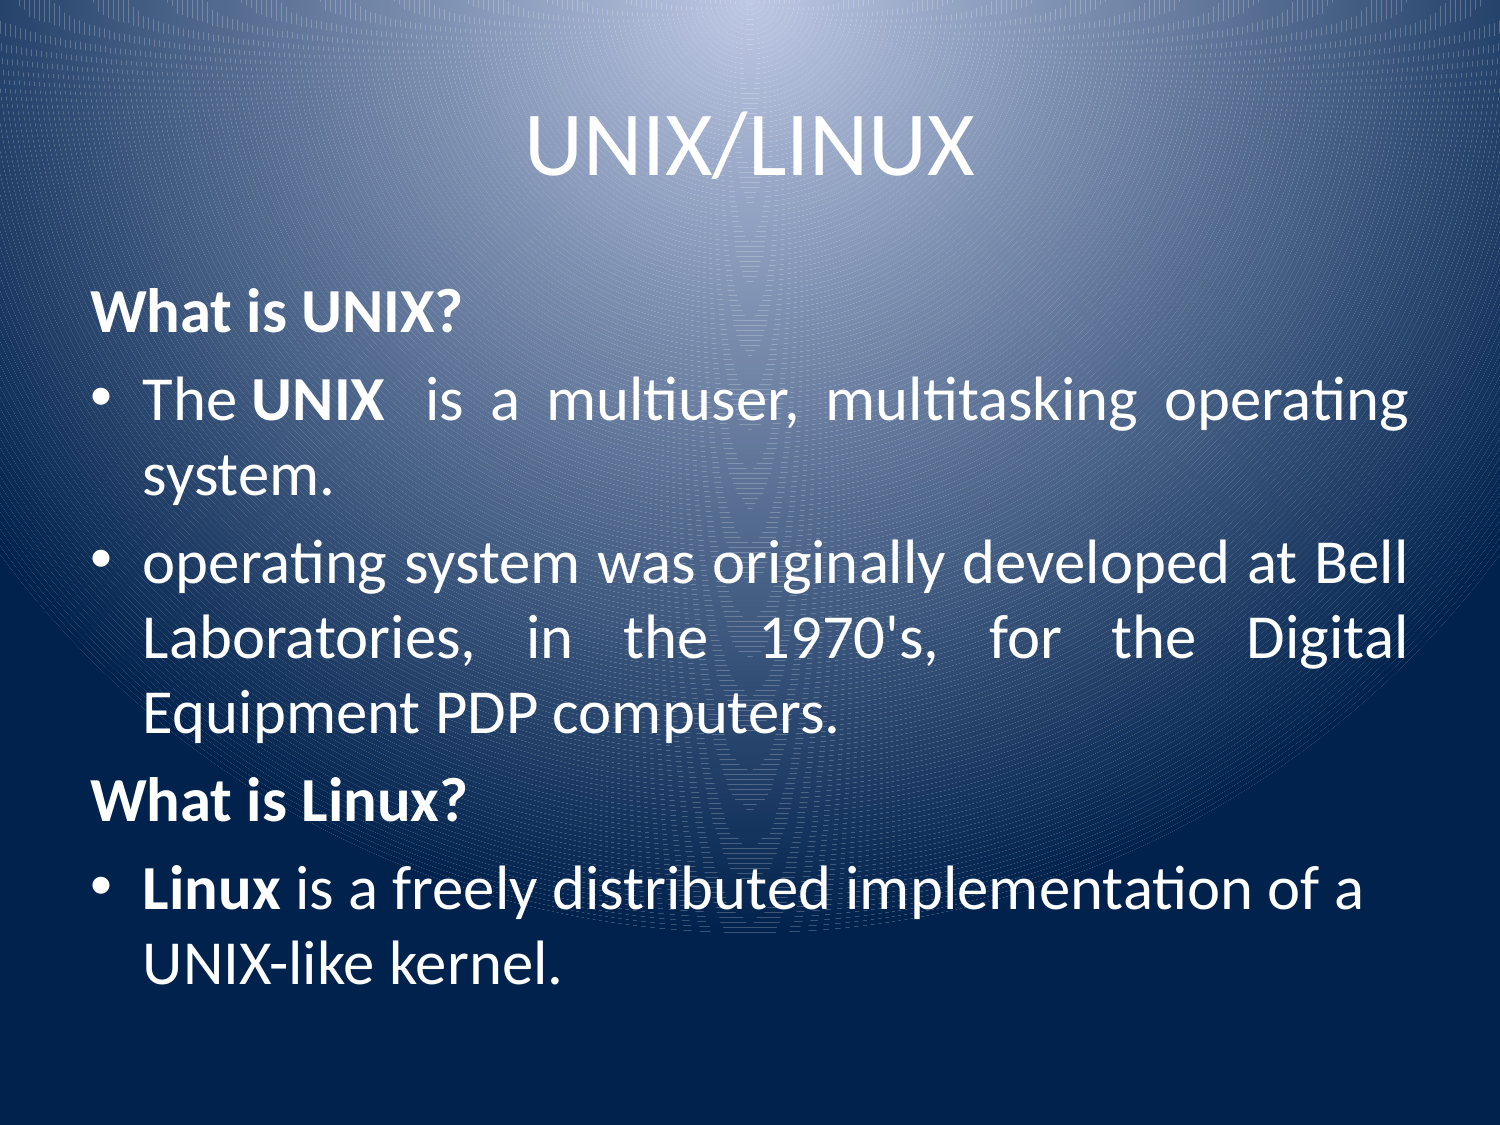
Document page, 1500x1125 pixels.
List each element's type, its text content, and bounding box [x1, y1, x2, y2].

list What is UNIX? The UNIX is a multiuser, multitasking operating system. operating system was originally developed at Bell Laboratories, in the 1970's, for the Digital Equipment PDP computers. What is Linux? Linux is a freely distributed implementation of a UNIX-like kernel. [75, 262, 1425, 1005]
title UNIX/LINUX [75, 45, 1425, 233]
